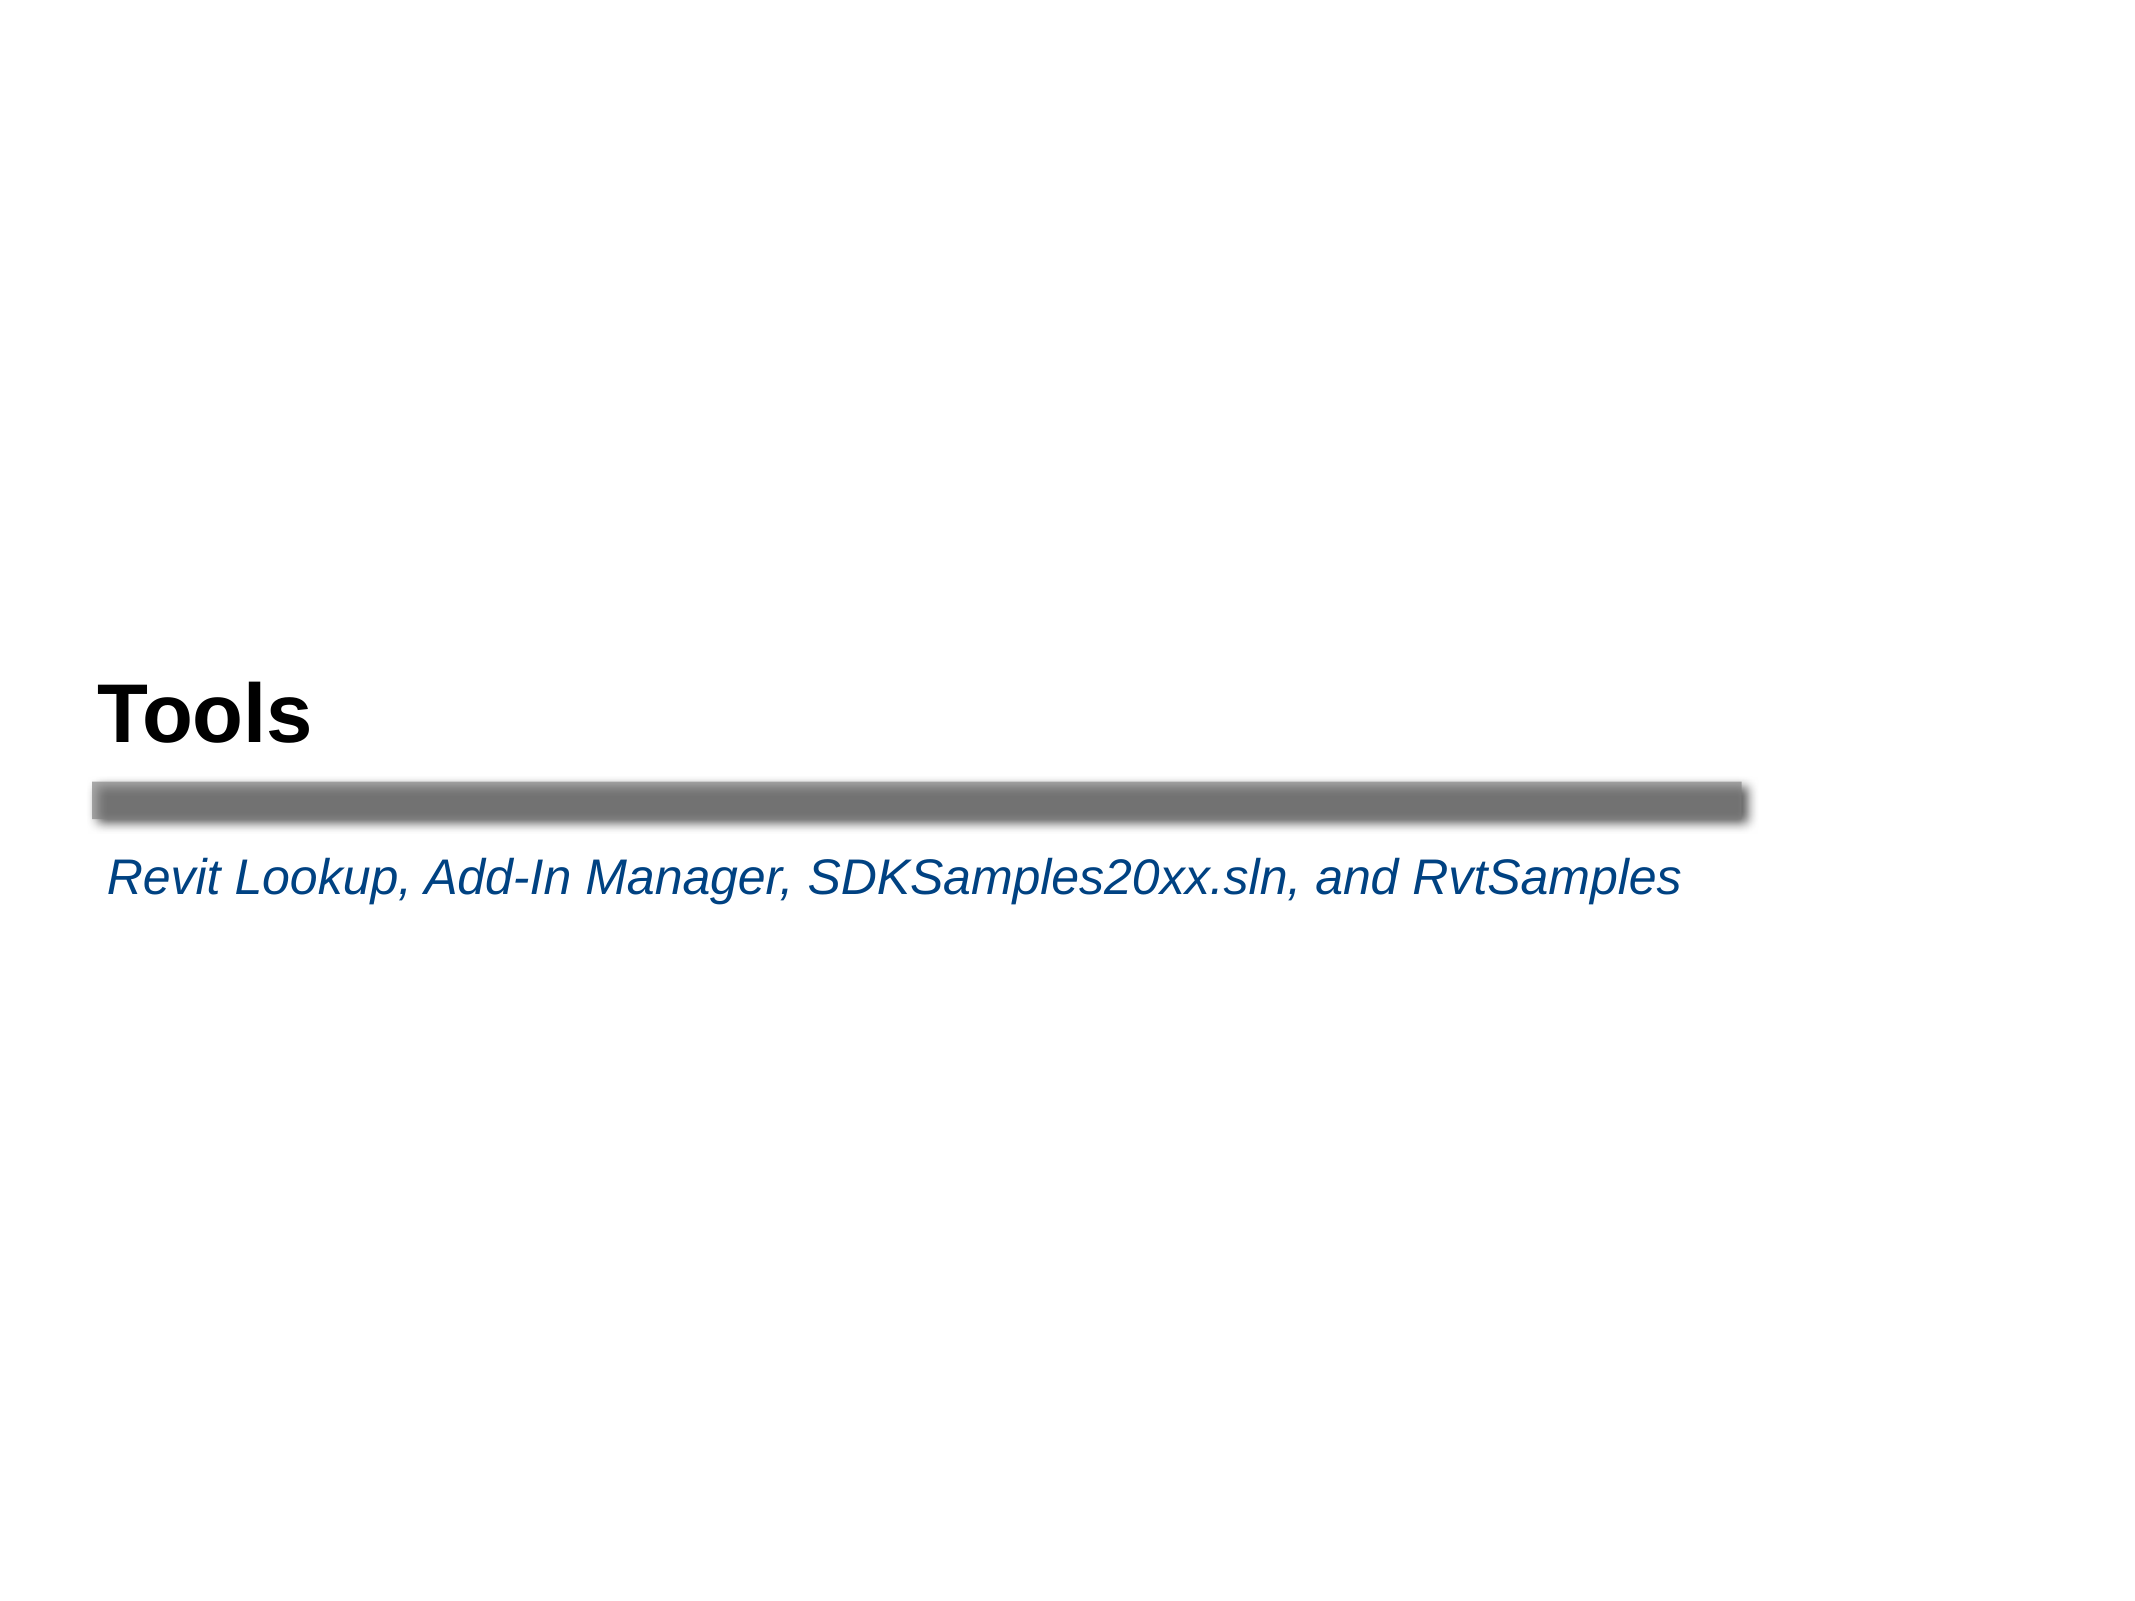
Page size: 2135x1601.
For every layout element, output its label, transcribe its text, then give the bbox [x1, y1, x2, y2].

title Tools [96, 591, 2028, 826]
text_box Revit Lookup, Add-In Manager, SDKSamples20xx.sln, and RvtSamples [92, 837, 1743, 1034]
